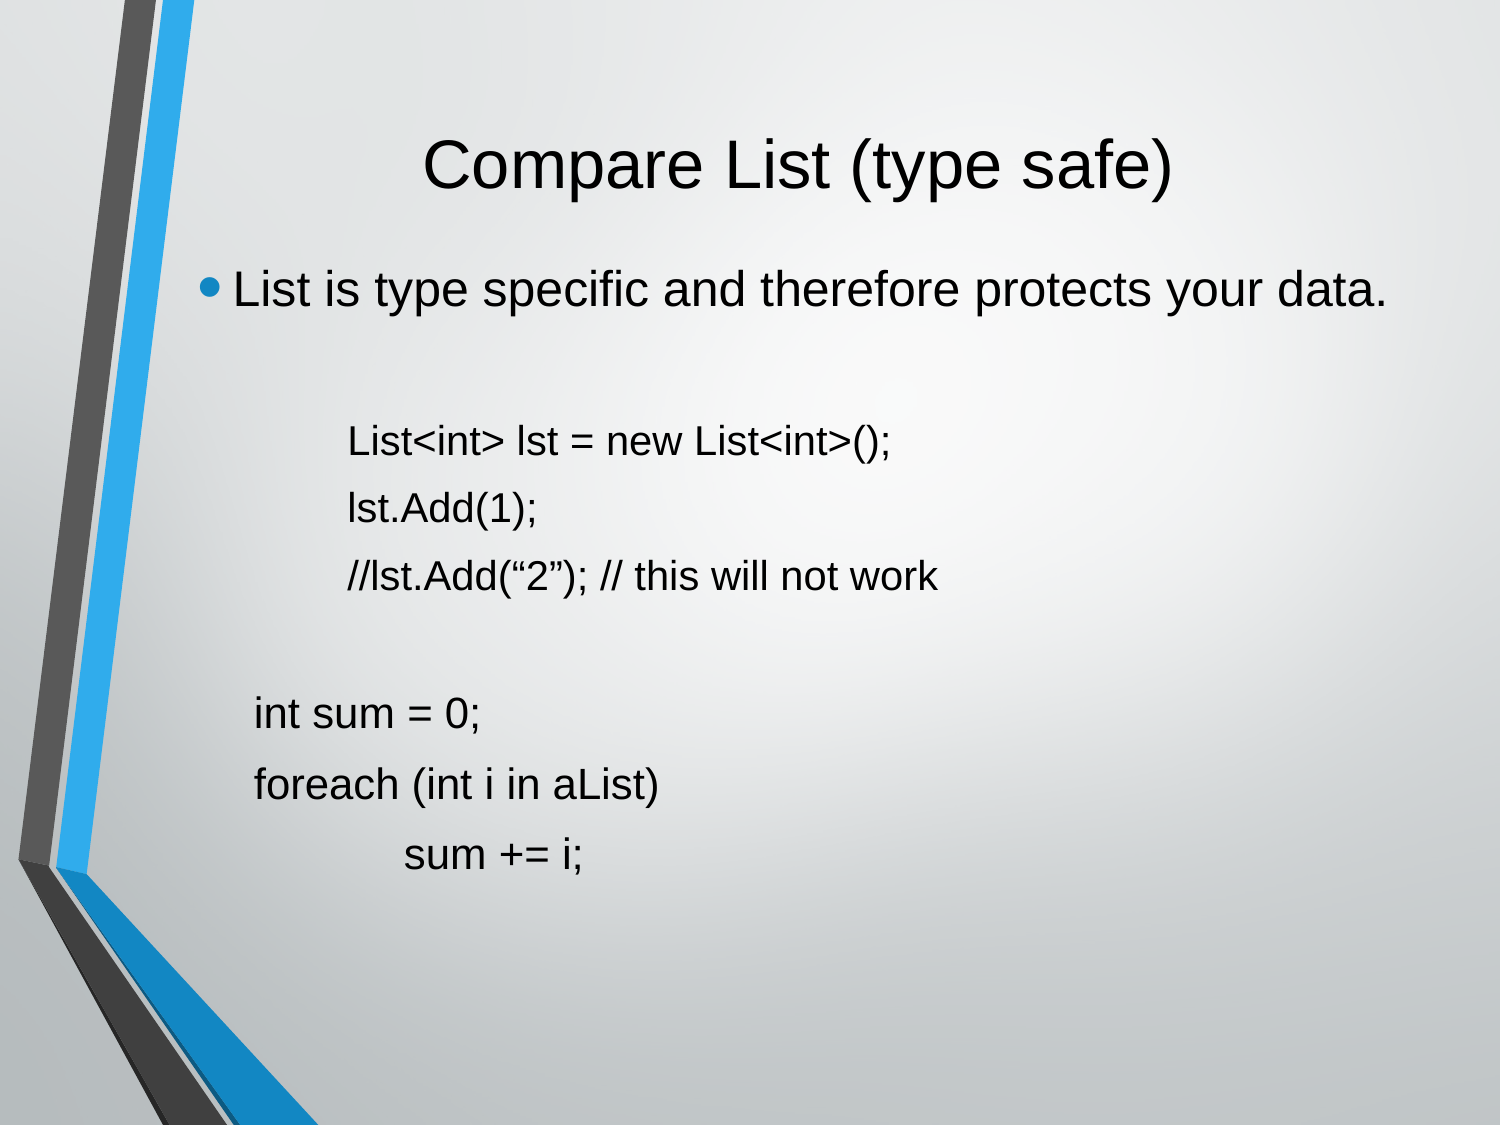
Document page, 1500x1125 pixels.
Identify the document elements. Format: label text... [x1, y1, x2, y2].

list List is type specific and therefore protects your data. List<int> lst = new List<int>(); lst.Add(1); //lst.Add(“2”); // this will not work int sum = 0; foreach (int i in aList) sum += i; [182, 252, 1416, 950]
title Compare List (type safe) [182, 77, 1416, 246]
